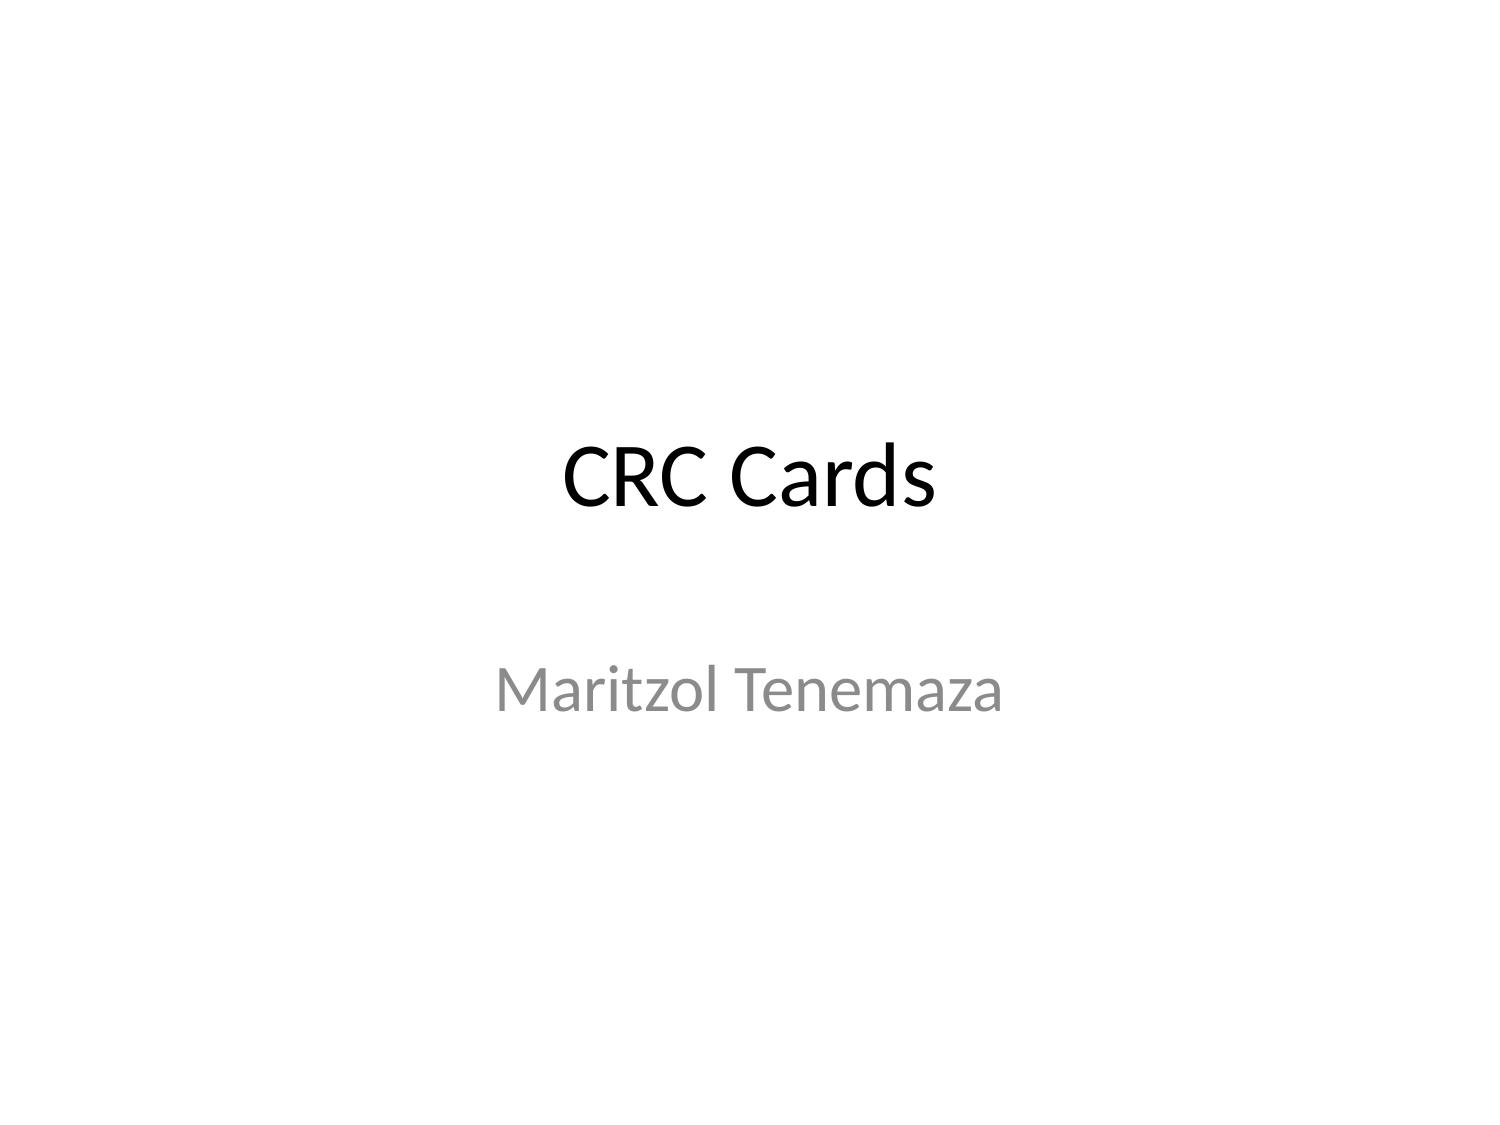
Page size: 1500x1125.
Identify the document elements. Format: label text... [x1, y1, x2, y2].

subtitle Maritzol Tenemaza [225, 637, 1275, 925]
title CRC Cards [112, 349, 1388, 591]
